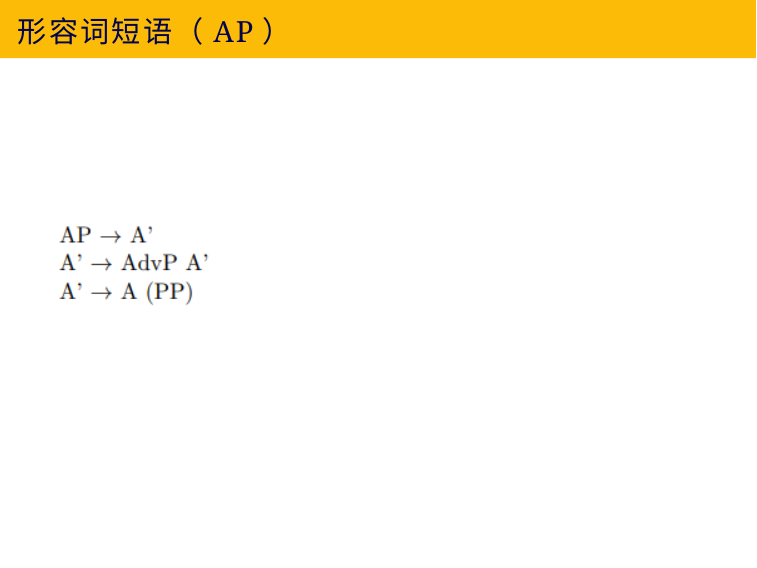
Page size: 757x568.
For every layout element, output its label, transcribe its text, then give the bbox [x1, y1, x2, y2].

picture [38, 184, 429, 383]
text_box 形容词短语（AP） [15, 10, 504, 48]
